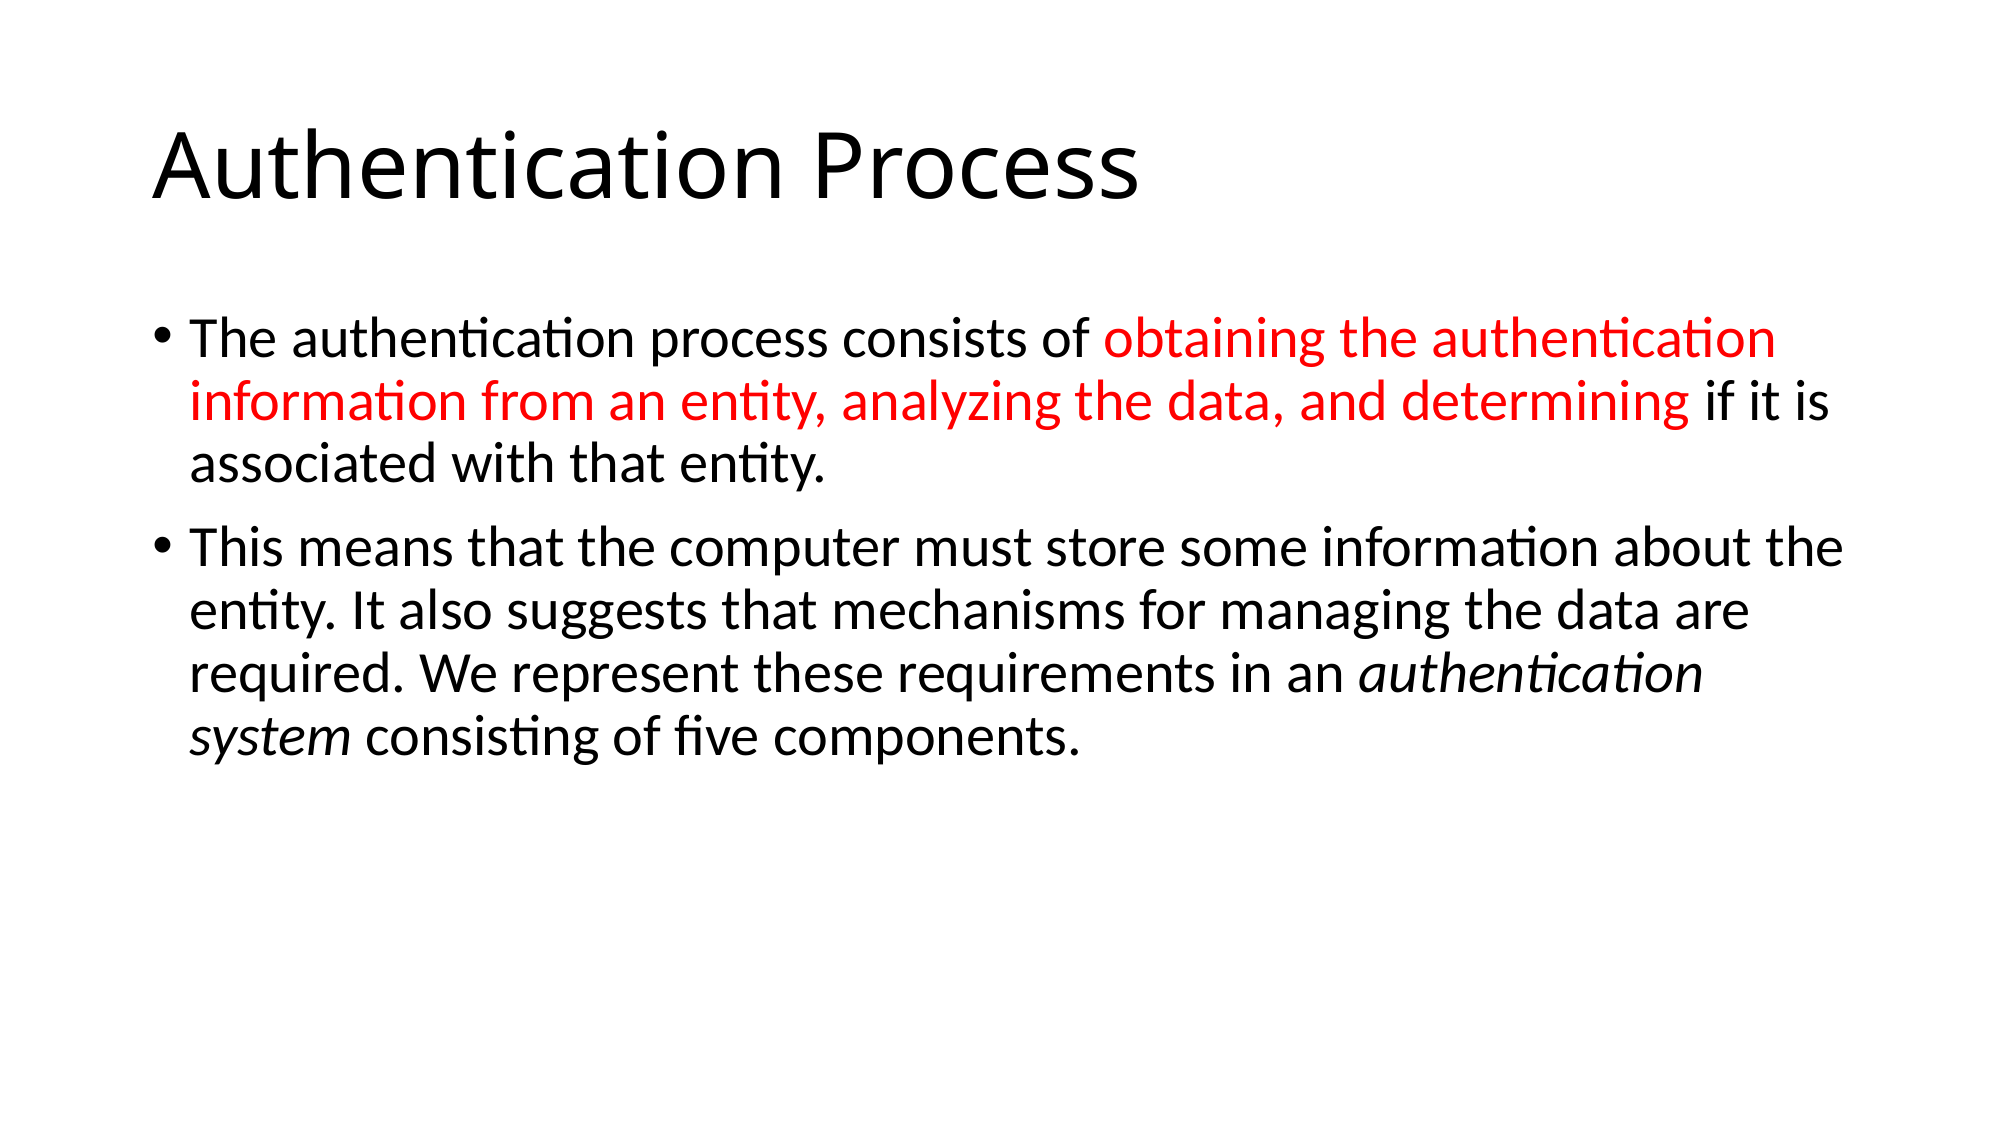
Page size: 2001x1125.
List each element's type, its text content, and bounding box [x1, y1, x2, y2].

list The authentication process consists of obtaining the authentication information from an entity, analyzing the data, and determining if it is associated with that entity. This means that the computer must store some information about the entity. It also suggests that mechanisms for managing the data are required. We represent these requirements in an authentication system consisting of five components. [137, 299, 1863, 1014]
title Authentication Process [137, 59, 1863, 278]
